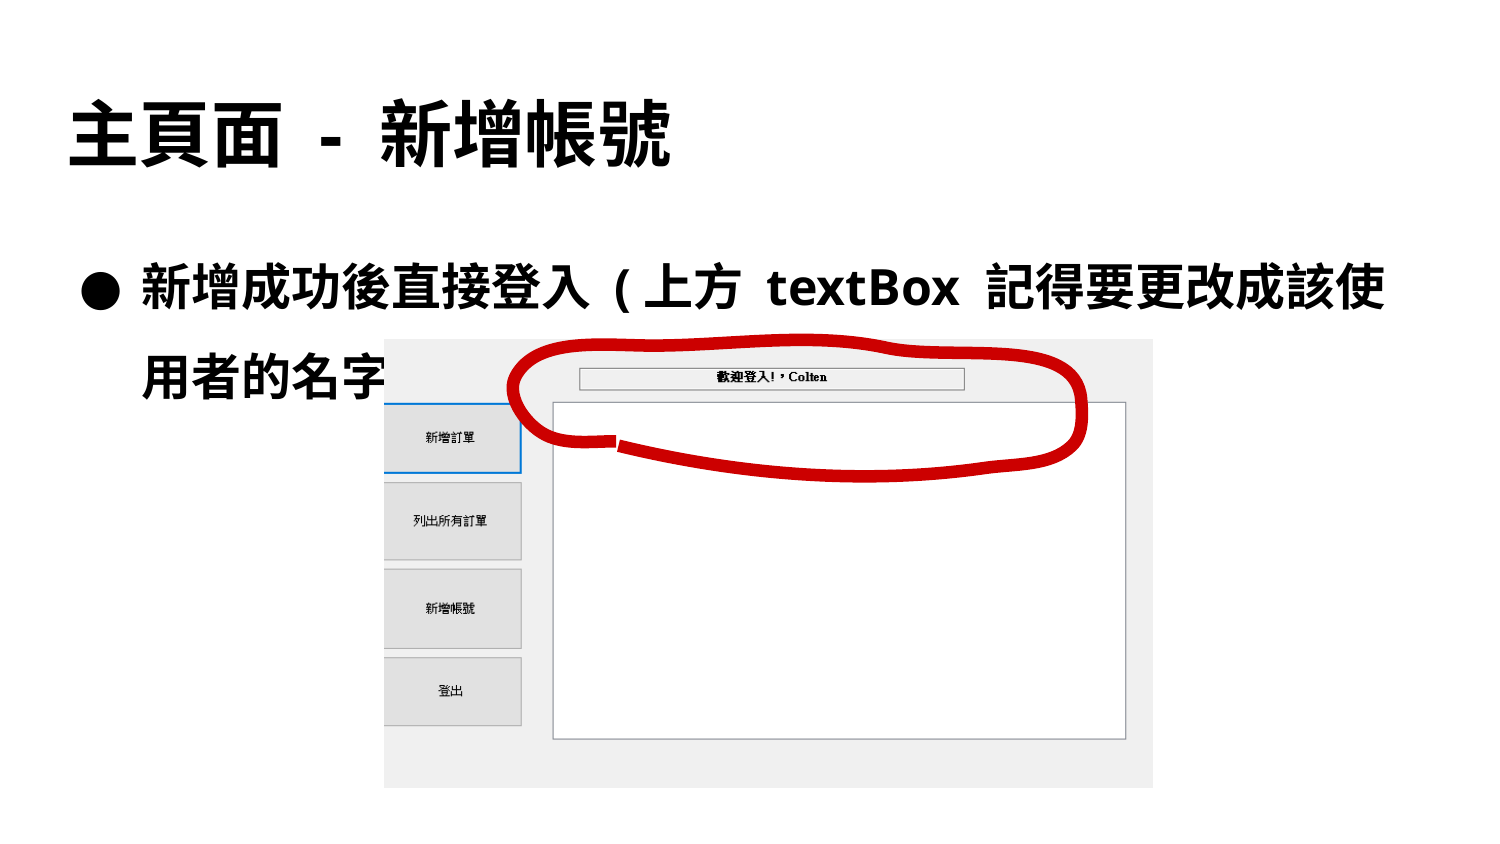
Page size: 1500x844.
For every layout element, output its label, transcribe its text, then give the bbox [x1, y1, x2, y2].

list 新增成功後直接登入 (上方 textBox 記得要更改成該使用者的名字) [51, 210, 1449, 788]
picture [384, 339, 1153, 788]
title 主頁面 - 新增帳號 [51, 72, 1449, 210]
